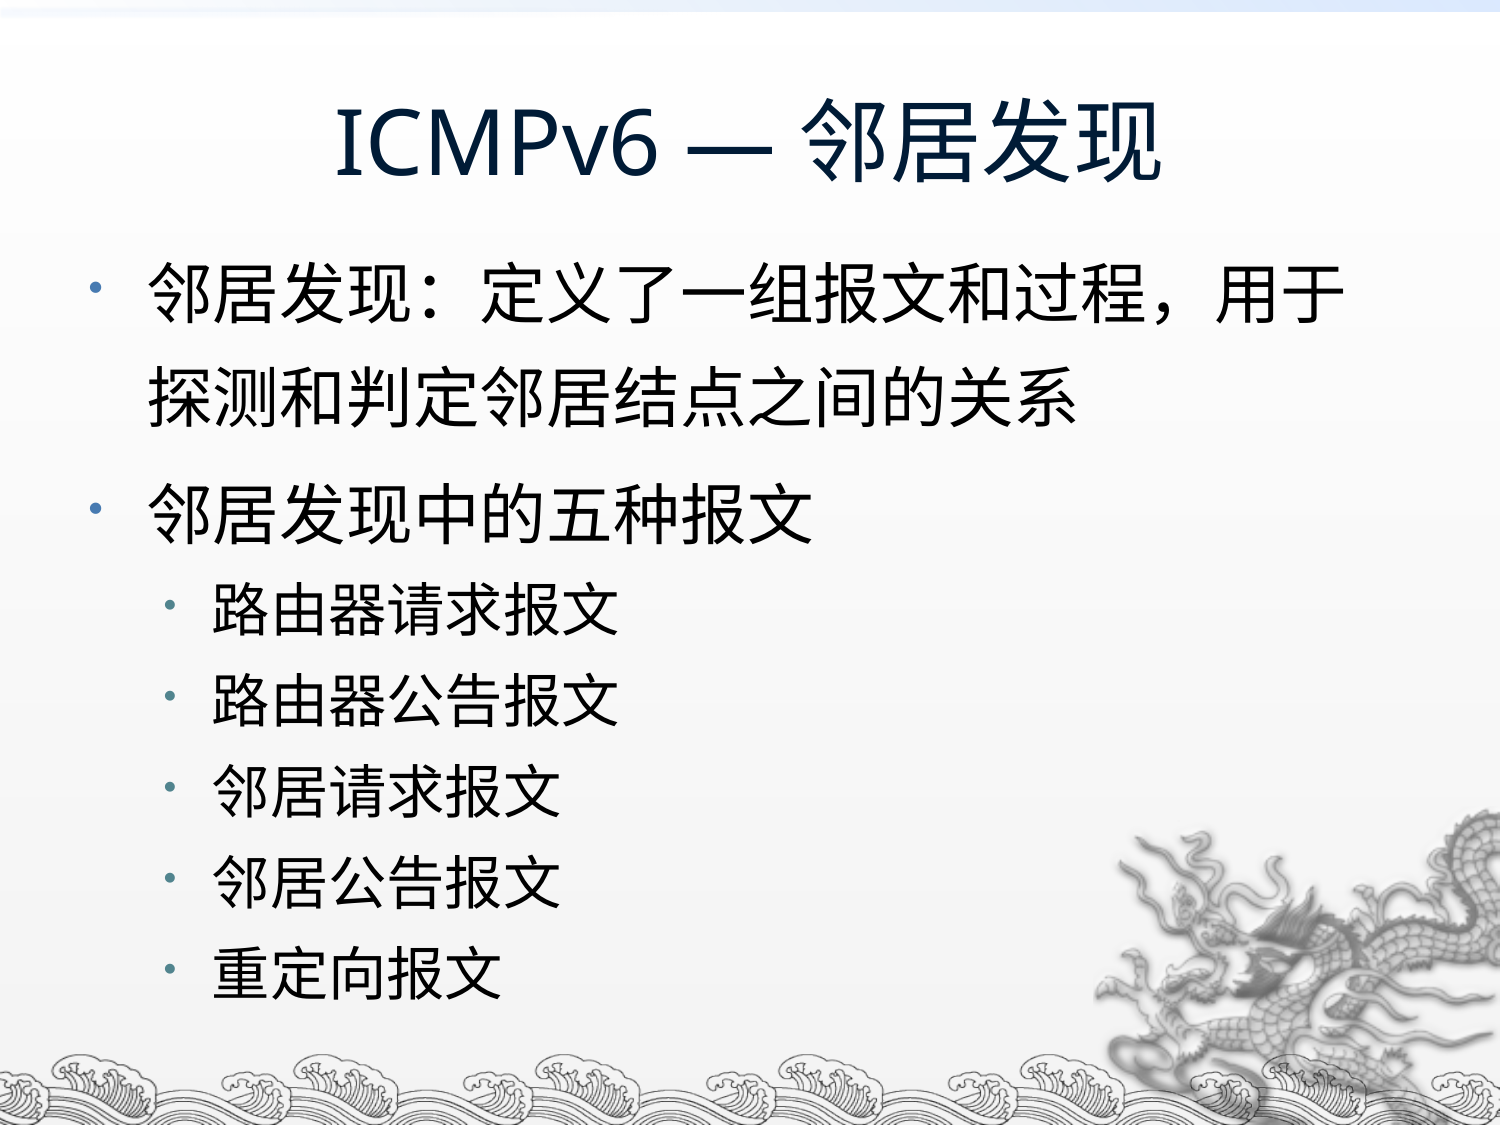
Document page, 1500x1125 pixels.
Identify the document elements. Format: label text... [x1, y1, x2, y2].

title ICMPv6 —邻居发现 [75, 45, 1425, 219]
list 邻居发现：定义了一组报文和过程，用于探测和判定邻居结点之间的关系 邻居发现中的五种报文 路由器请求报文 路由器公告报文 邻居请求报文 邻居公告报文 重定向报文 [75, 219, 1425, 1005]
